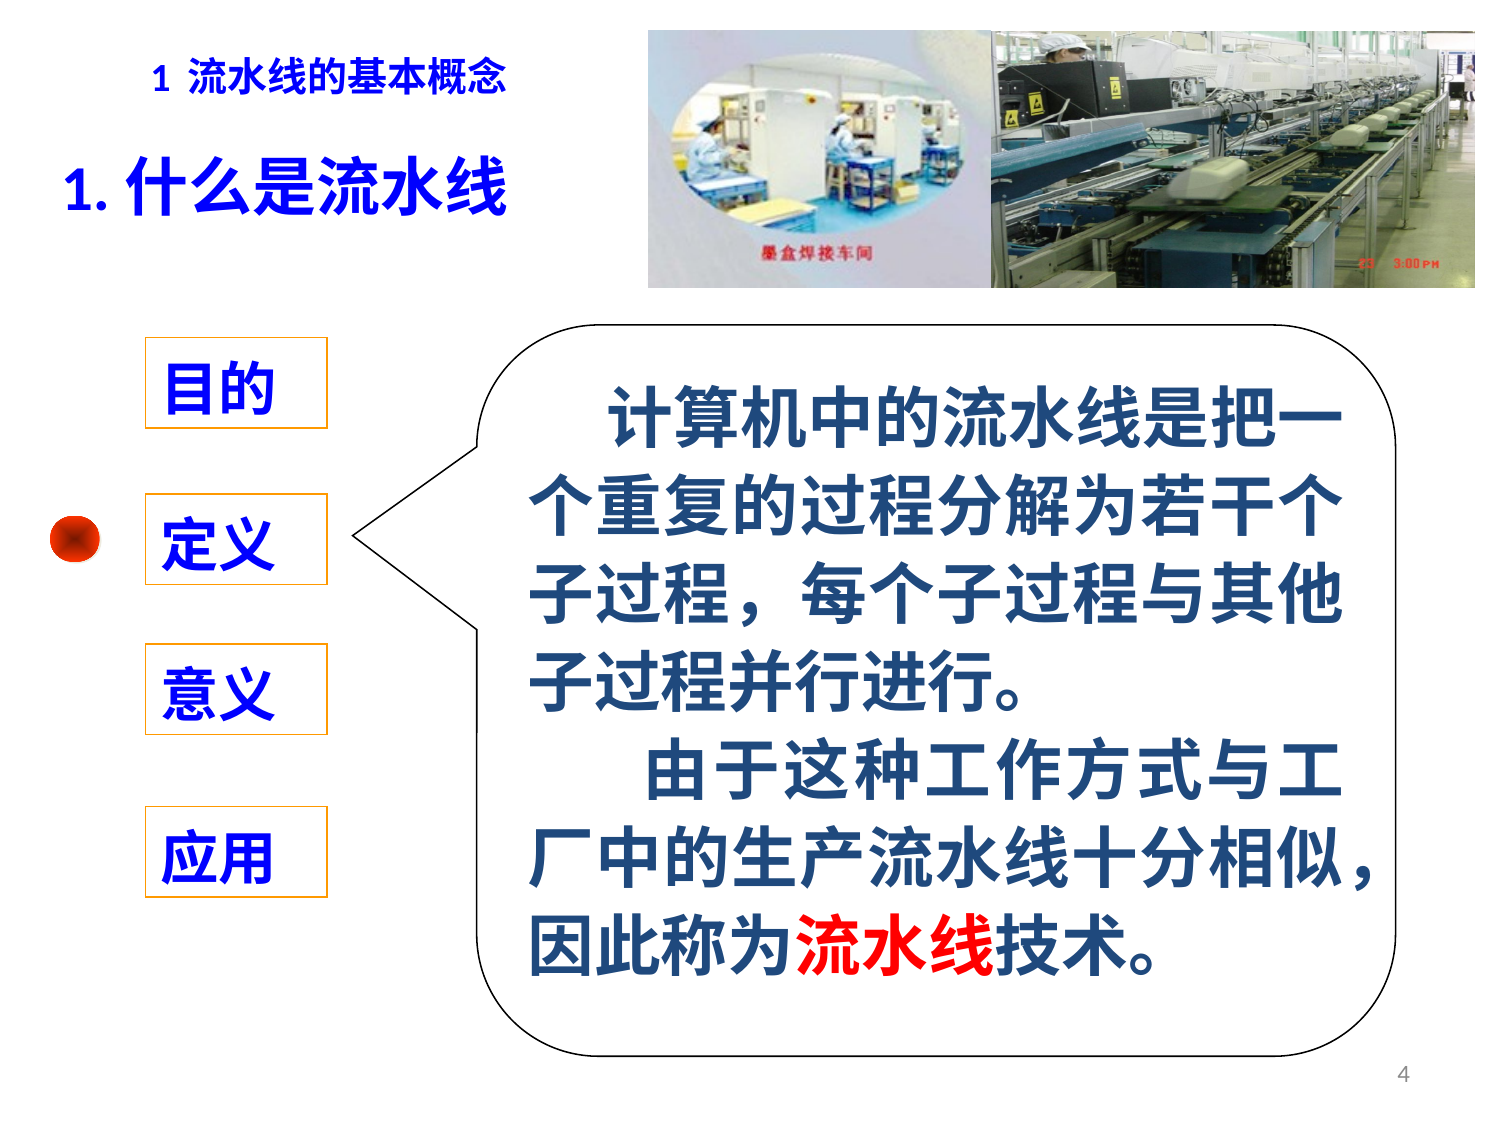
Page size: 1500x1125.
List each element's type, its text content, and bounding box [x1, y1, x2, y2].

text_box 意义 [145, 643, 327, 735]
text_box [647, 30, 1476, 289]
slide_number 4 [1074, 1042, 1425, 1103]
text_box [49, 515, 100, 563]
text_box 目的 [145, 337, 327, 429]
text_box 定义 [145, 493, 327, 585]
subtitle 1.什么是流水线 [45, 131, 612, 232]
title 1 流水线的基本概念 [53, 43, 605, 107]
text_box 应用 [145, 806, 327, 897]
text_box 计算机中的流水线是把一个重复的过程分解为若干个子过程，每个子过程与其他子过程并行进行。 由于这种工作方式与工厂中的生产流水线十分相似，因此称为流水线技术。 [352, 324, 1396, 1057]
